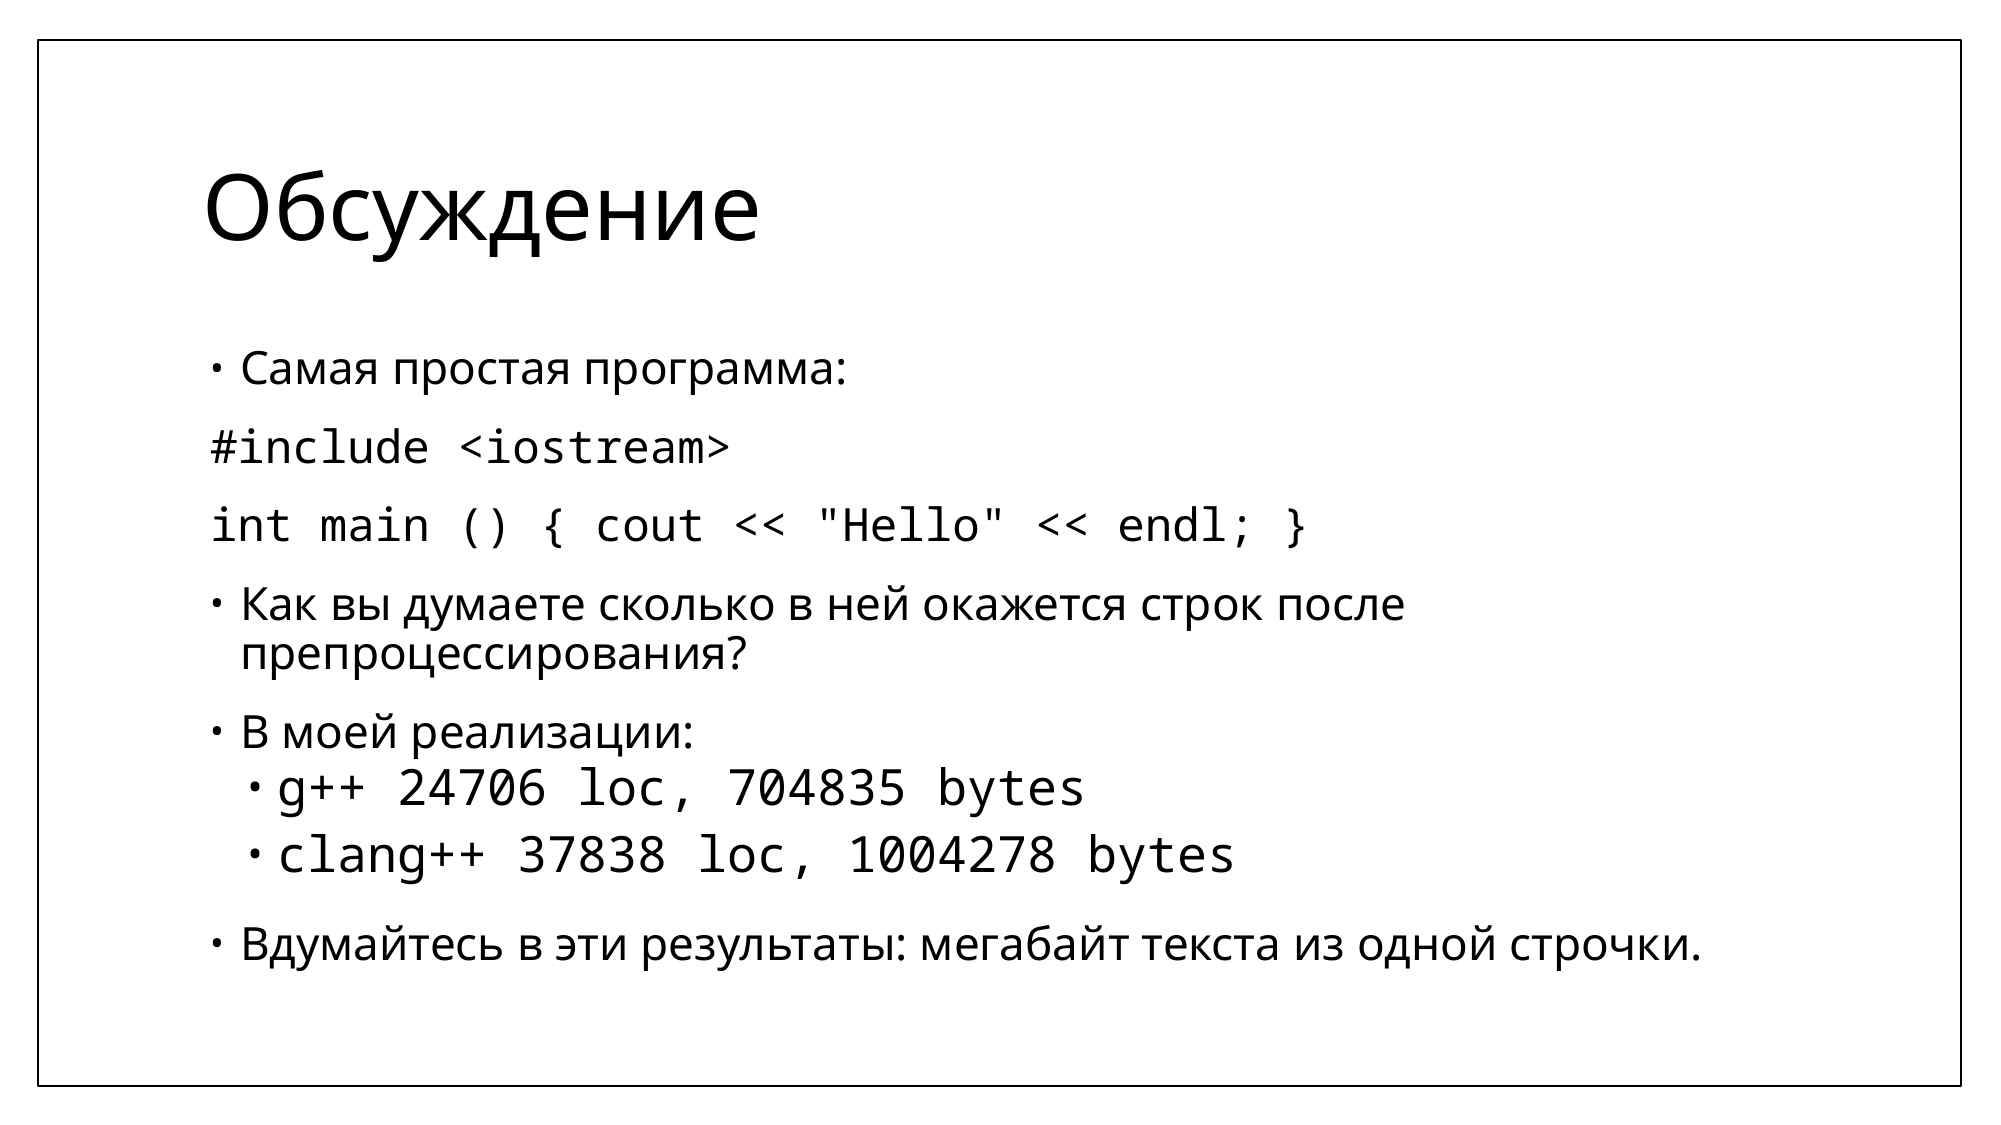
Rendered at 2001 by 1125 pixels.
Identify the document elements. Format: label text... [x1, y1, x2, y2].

list Самая простая программа: #include <iostream> int main () { cout << "Hello" << endl; } Как вы думаете сколько в ней окажется строк после препроцессирования? В моей реализации: g++ 24706 loc, 704835 bytes clang++ 37838 loc, 1004278 bytes Вдумайтесь в эти результаты: мегабайт текста из одной строчки. [187, 337, 1808, 1000]
title Обсуждение [187, 99, 1808, 323]
